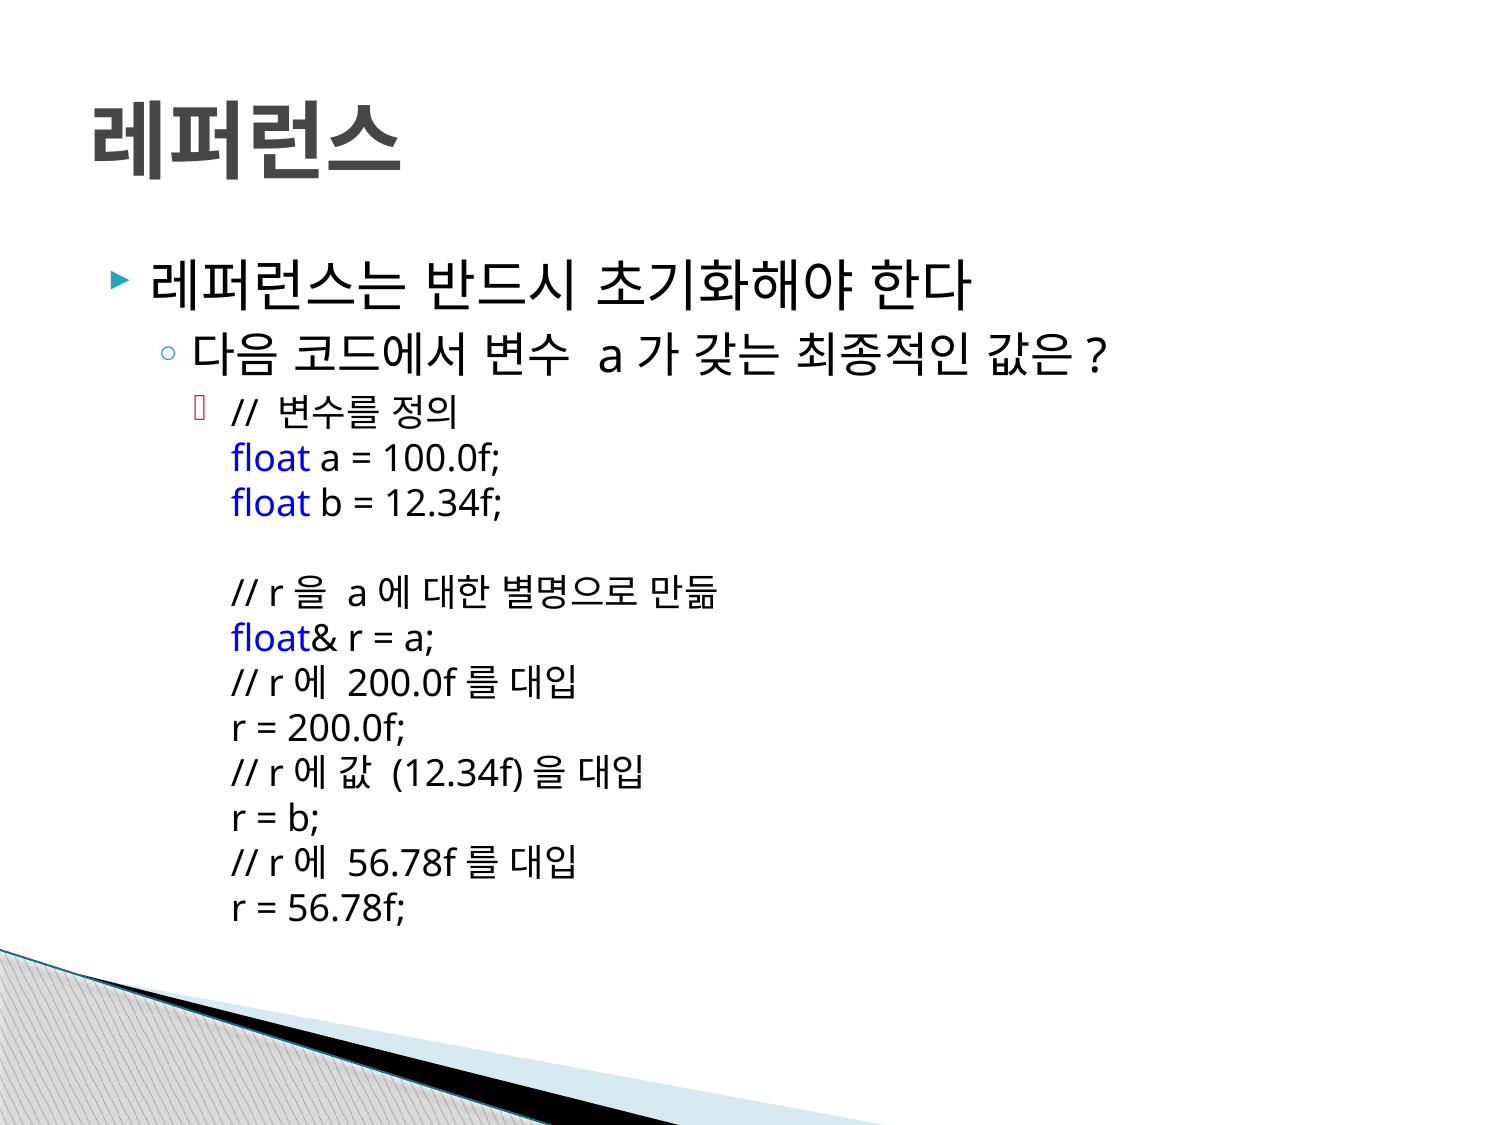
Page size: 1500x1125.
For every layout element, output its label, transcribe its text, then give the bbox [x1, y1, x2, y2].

list 레퍼런스는 반드시 초기화해야 한다 다음 코드에서 변수 a가 갖는 최종적인 값은? // 변수를 정의 float a = 100.0f; float b = 12.34f; // r을 a에 대한 별명으로 만듦 float& r = a; // r에 200.0f를 대입 r = 200.0f; // r에 값 (12.34f)을 대입 r = b; // r에 56.78f를 대입 r = 56.78f; [75, 243, 1425, 986]
title 레퍼런스 [75, 45, 1425, 233]
